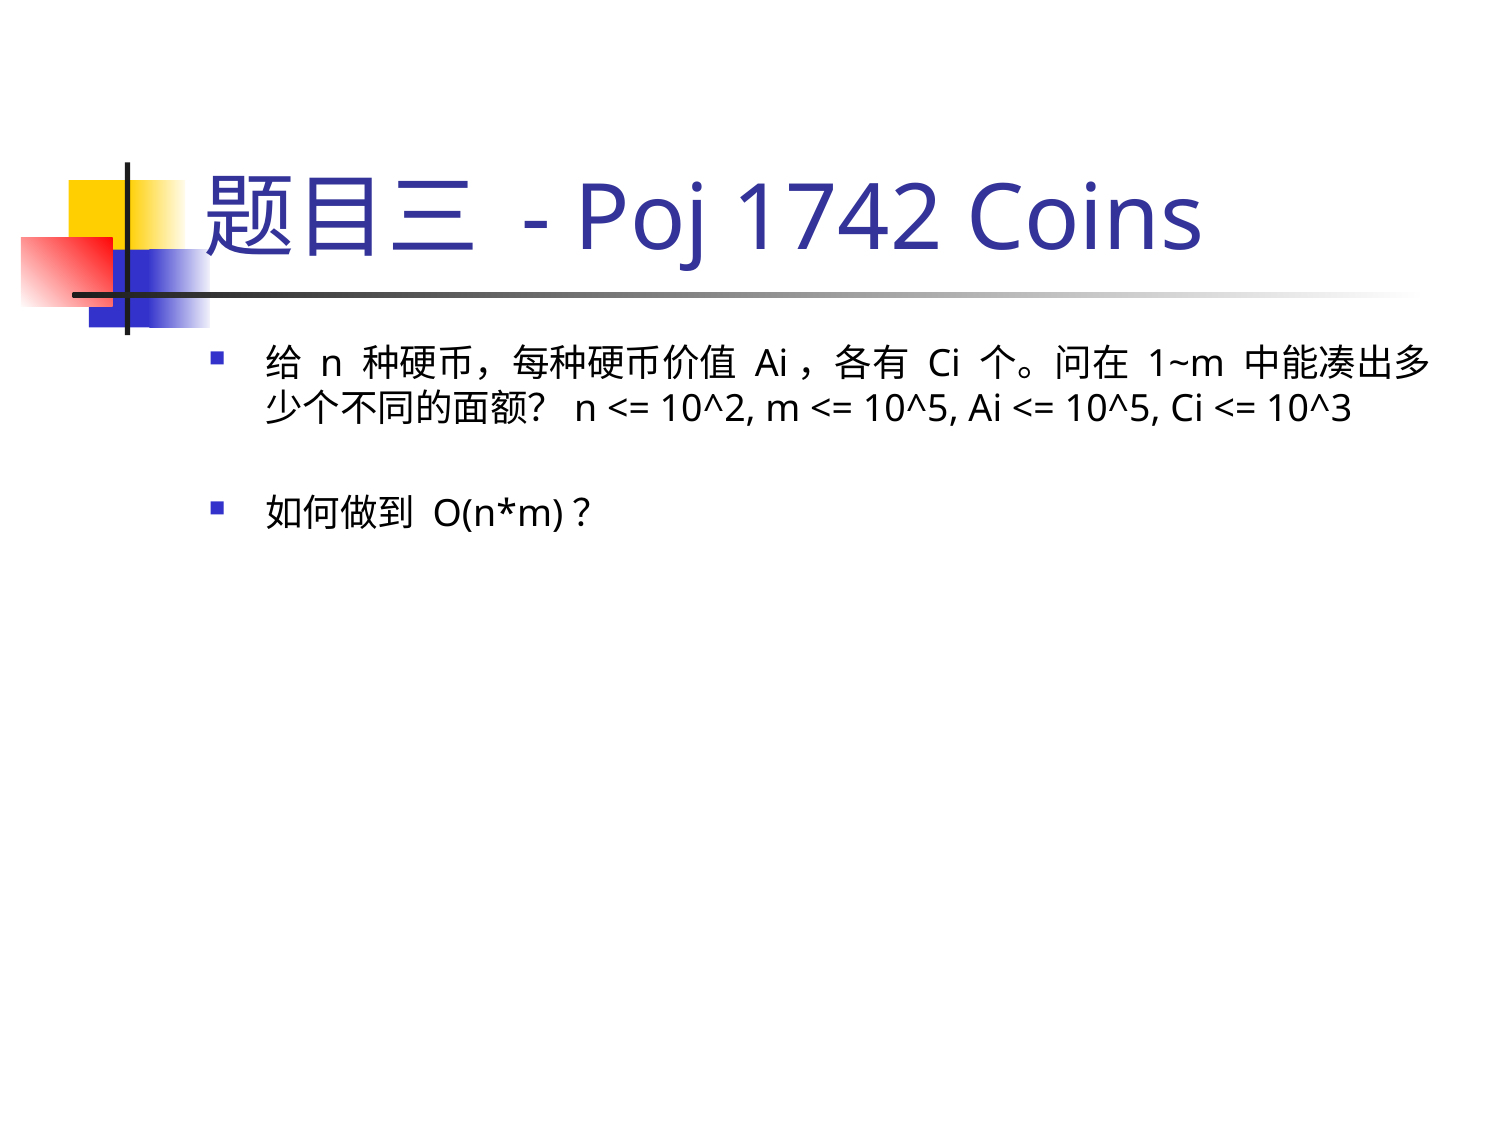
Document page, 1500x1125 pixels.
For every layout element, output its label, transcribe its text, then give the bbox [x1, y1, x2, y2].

title 题目三 - Poj 1742 Coins [188, 34, 1468, 276]
list 给 n 种硬币，每种硬币价值 Ai，各有 Ci 个。问在 1~m 中能凑出多少个不同的面额？n <= 10^2, m <= 10^5, Ai <= 10^5, Ci <= 10^3 如何做到 O(n*m)？ [193, 330, 1470, 1007]
